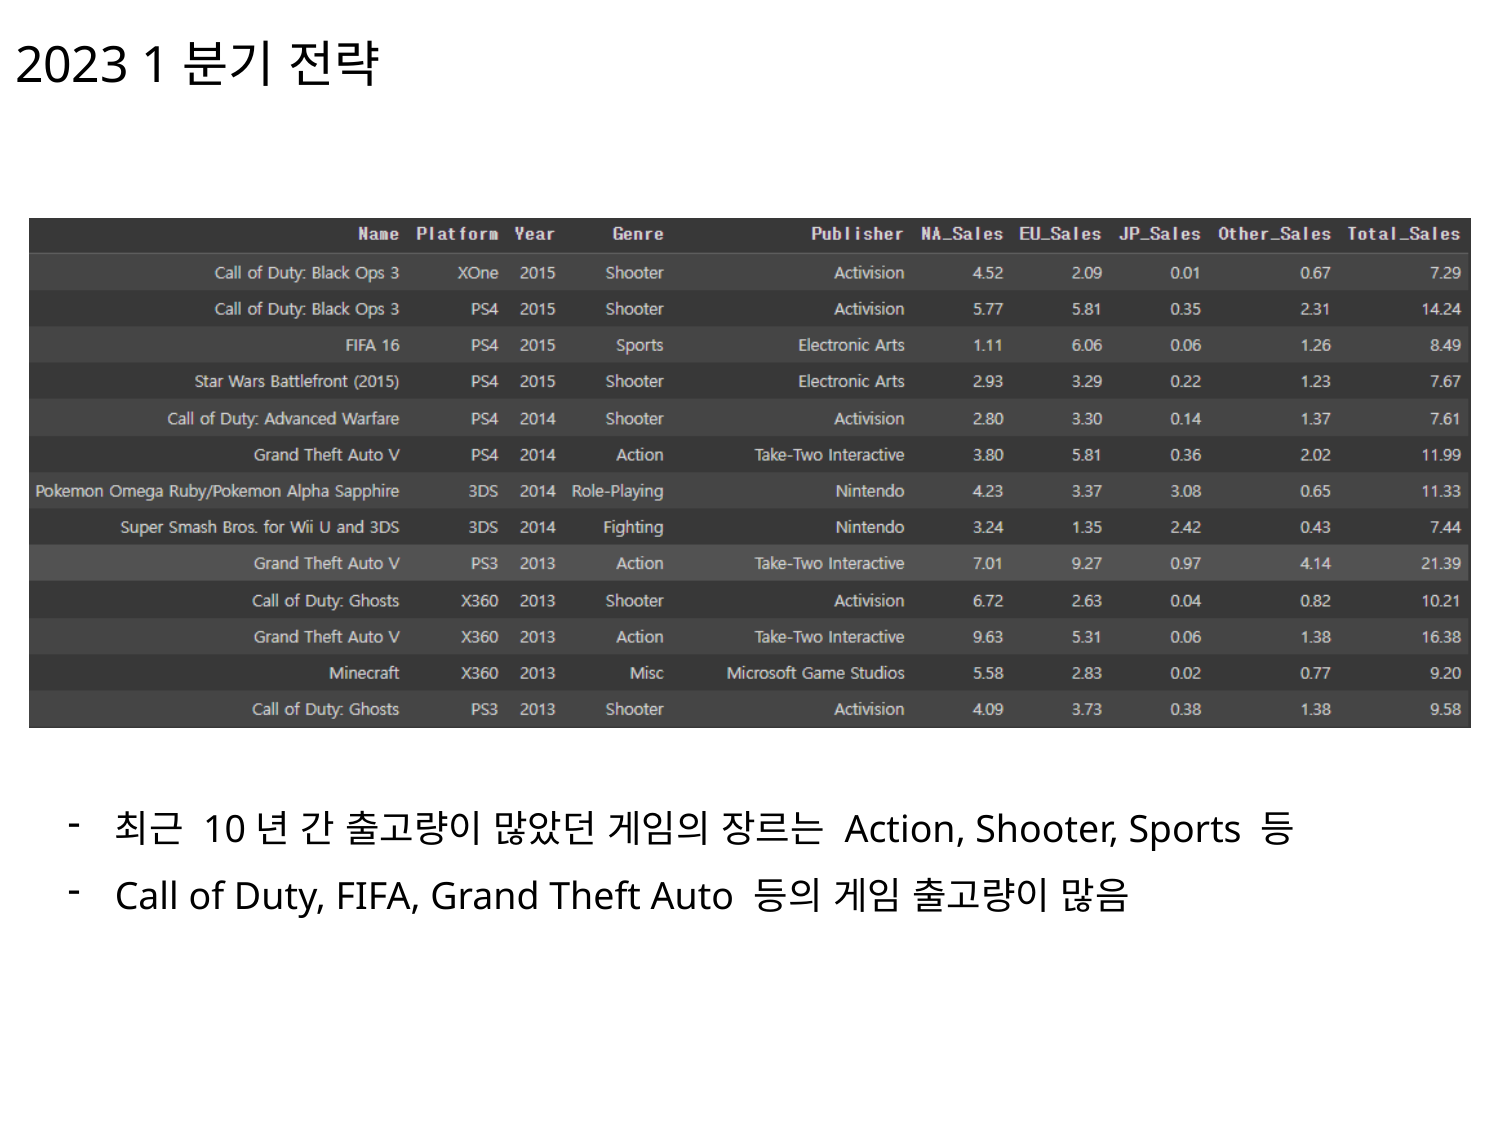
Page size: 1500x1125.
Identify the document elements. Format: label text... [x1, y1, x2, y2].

picture [29, 218, 1471, 729]
text_box 최근 10년 간 출고량이 많았던 게임의 장르는 Action, Shooter, Sports 등 Call of Duty, FIFA, Grand Theft Auto 등의 게임 출고량이 많음 [53, 775, 1447, 925]
title 2023 1분기 전략 [0, 0, 1275, 126]
